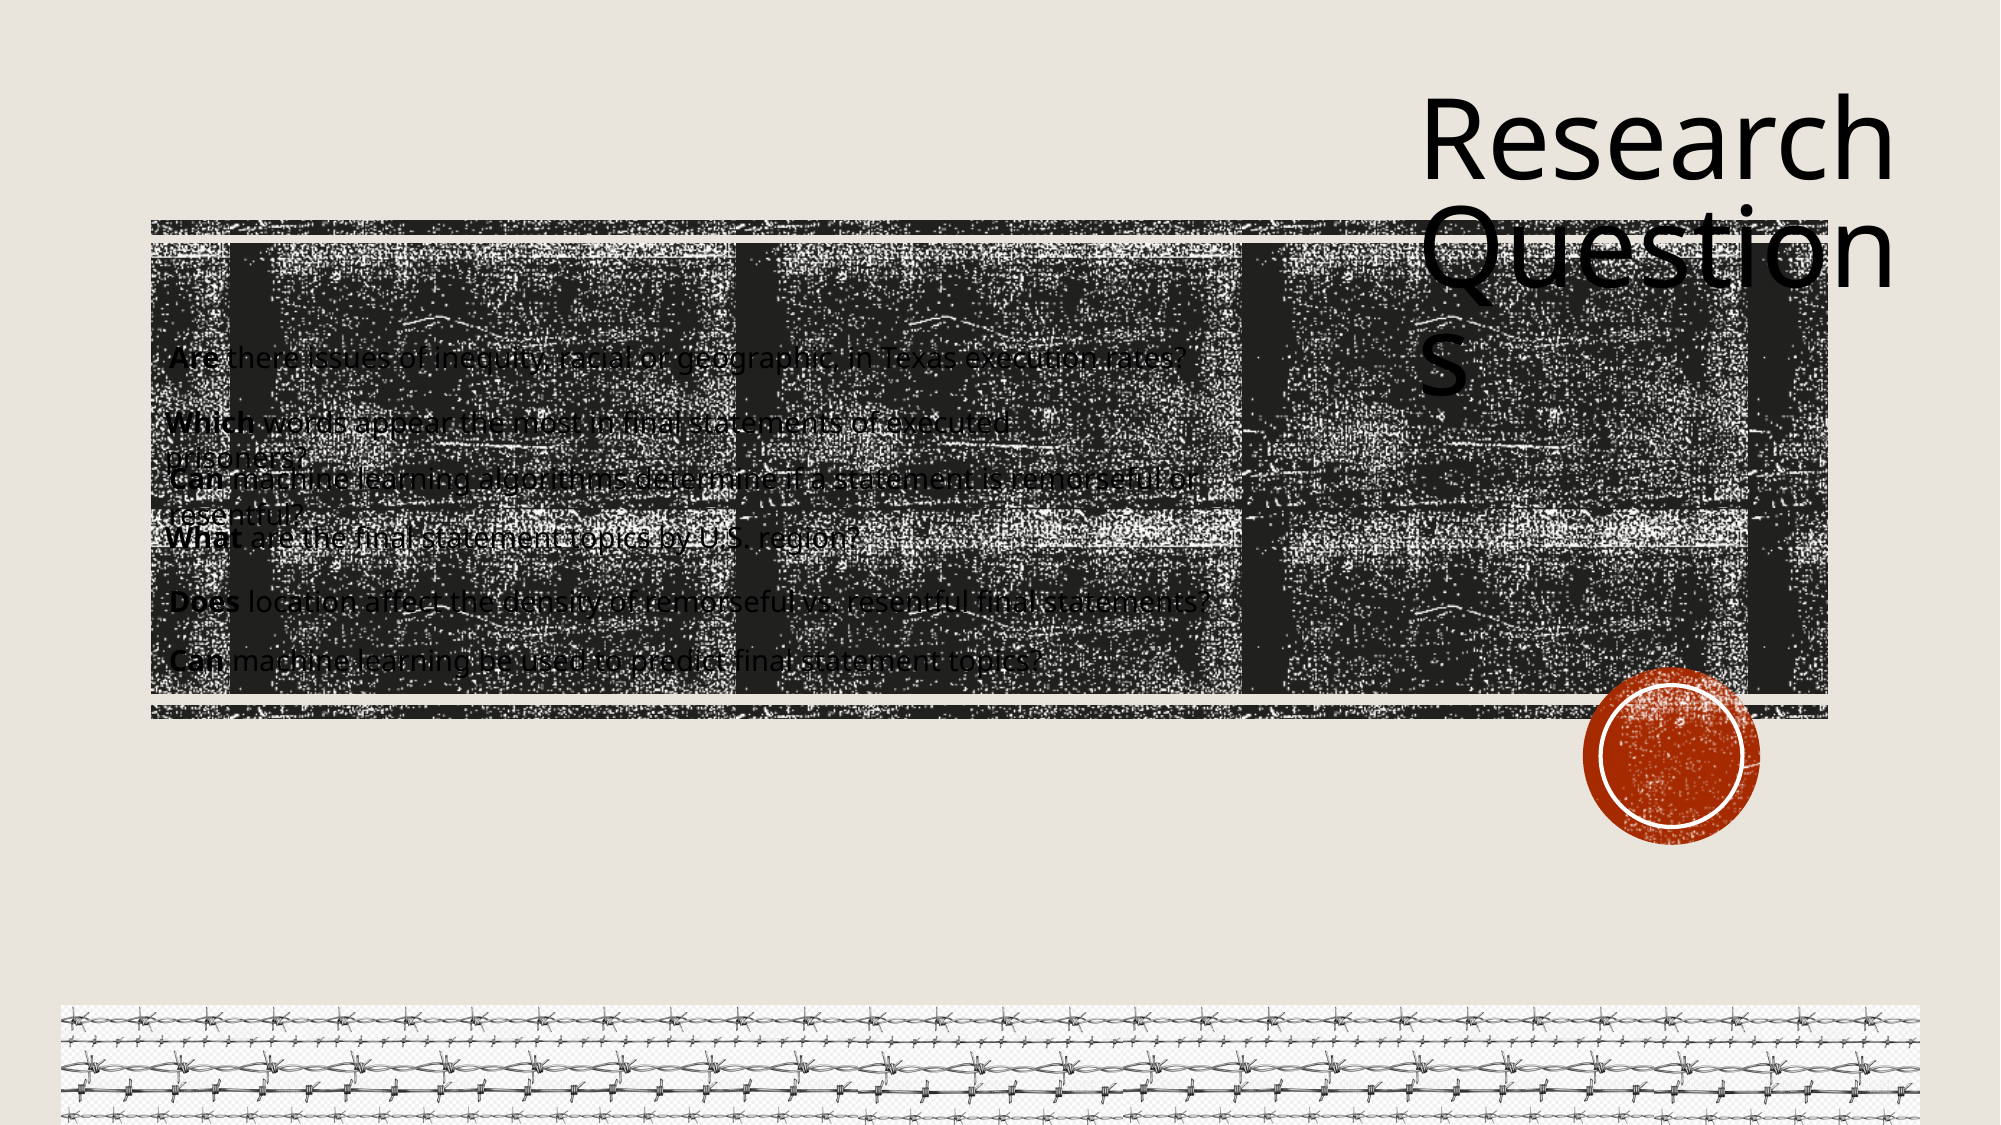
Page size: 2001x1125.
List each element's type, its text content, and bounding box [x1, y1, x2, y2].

picture [61, 1005, 1920, 1125]
text_box Which words appear the most in final statements of executed prisoners? [150, 397, 1166, 483]
text_box Research Questions [1402, 112, 1928, 398]
text_box Can machine learning algorithms determine if a statement is remorseful or resentful? [153, 453, 1356, 539]
text_box Are there issues of inequity, racial or geographic, in Texas execution rates? [154, 332, 1235, 382]
text_box Does location affect the density of remorseful vs. resentful final statements? [153, 575, 1257, 626]
text_box What are the final statement topics by U.S. region? [150, 511, 1166, 562]
text_box Can machine learning be used to predict final statement topics? [153, 634, 1169, 685]
